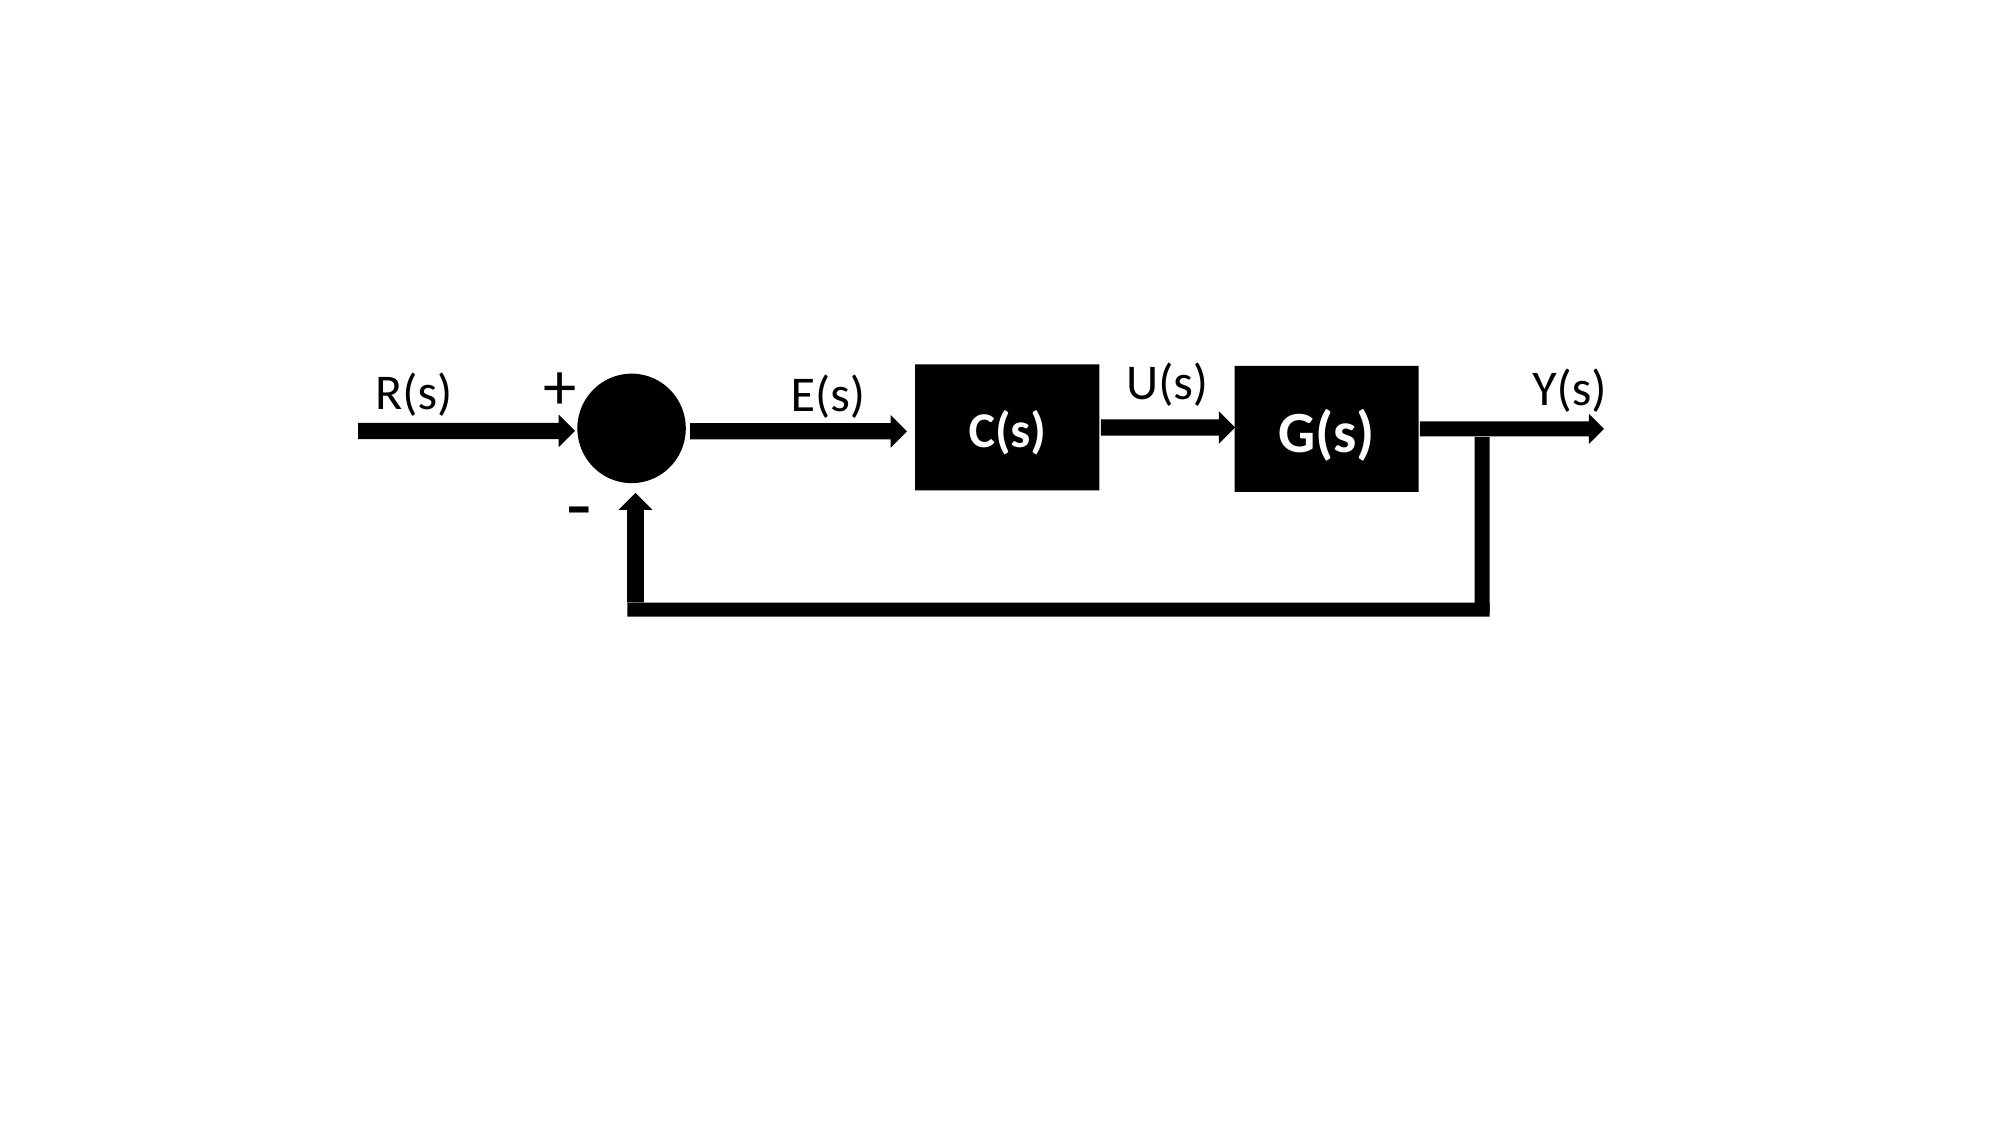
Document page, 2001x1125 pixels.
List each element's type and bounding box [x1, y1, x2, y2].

text_box [358, 344, 1642, 617]
